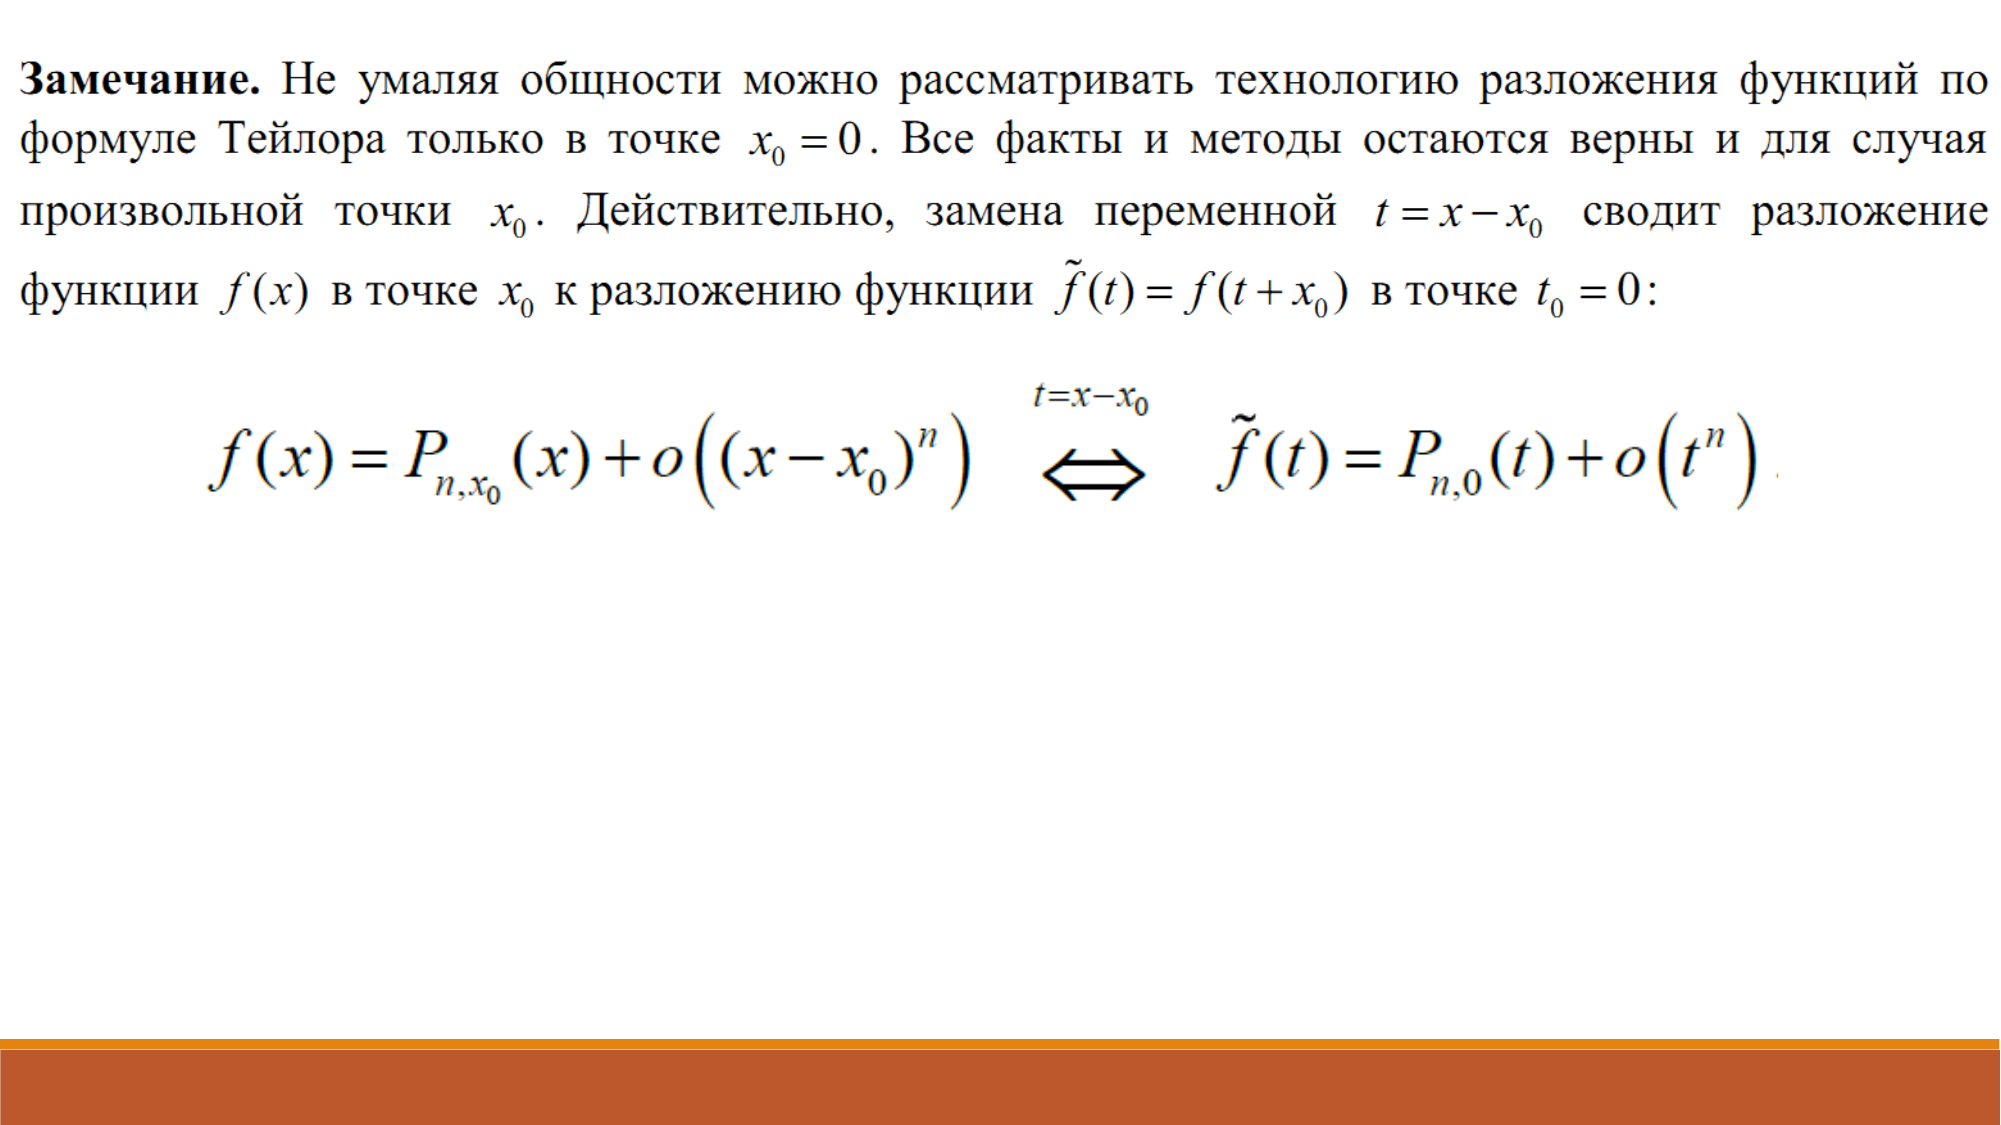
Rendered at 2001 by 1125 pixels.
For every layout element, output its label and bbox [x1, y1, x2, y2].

picture [192, 368, 1779, 539]
picture [0, 45, 2000, 325]
